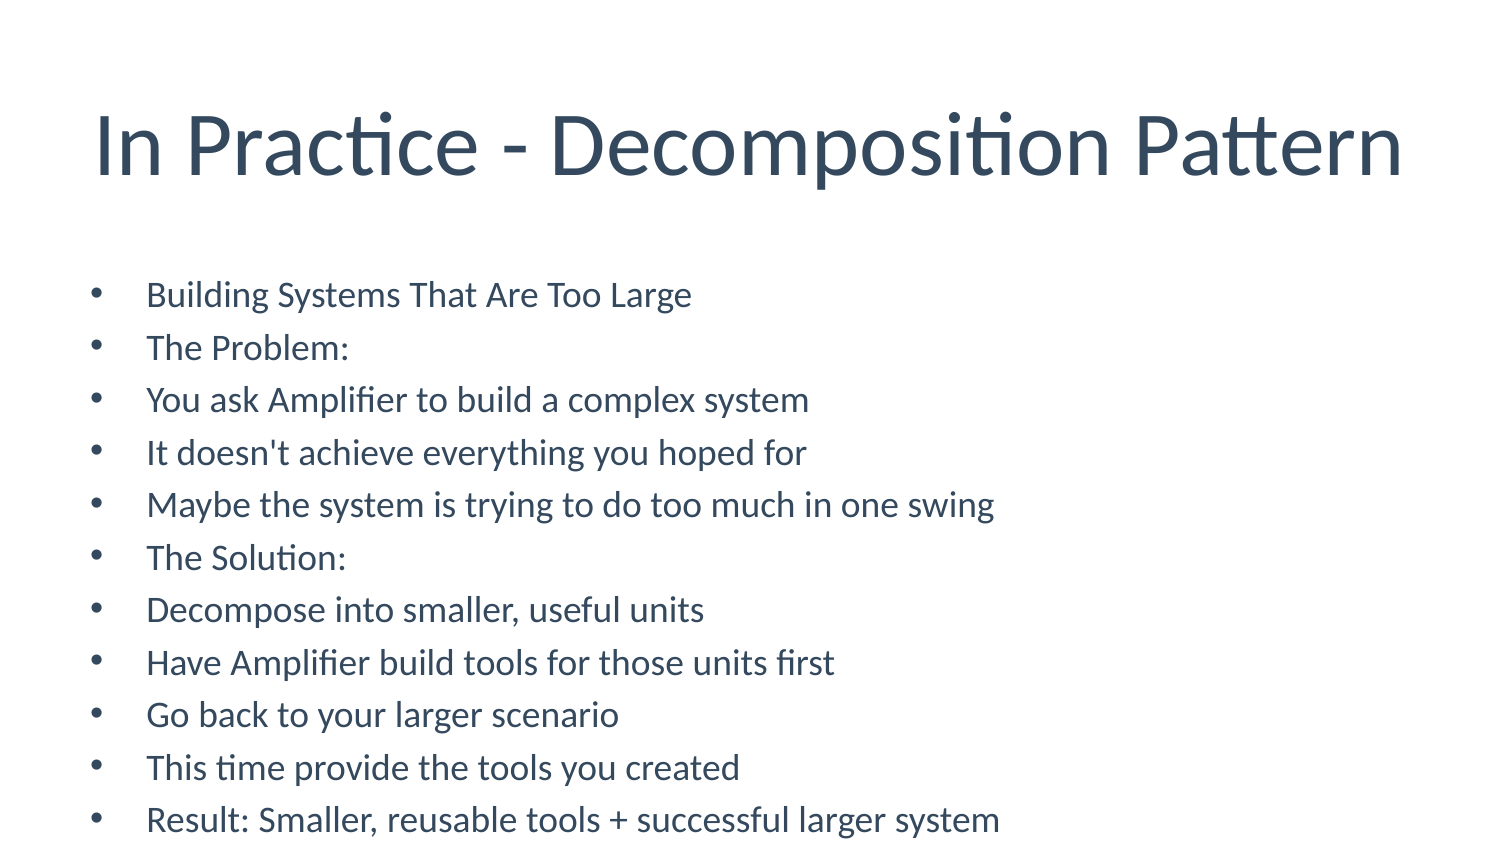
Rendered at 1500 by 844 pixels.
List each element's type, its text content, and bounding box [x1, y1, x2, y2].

title In Practice - Decomposition Pattern [75, 45, 1425, 233]
list Building Systems That Are Too Large The Problem: You ask Amplifier to build a complex system It doesn't achieve everything you hoped for Maybe the system is trying to do too much in one swing The Solution: Decompose into smaller, useful units Have Amplifier build tools for those units first Go back to your larger scenario This time provide the tools you created Result: Smaller, reusable tools + successful larger system [75, 262, 1425, 844]
